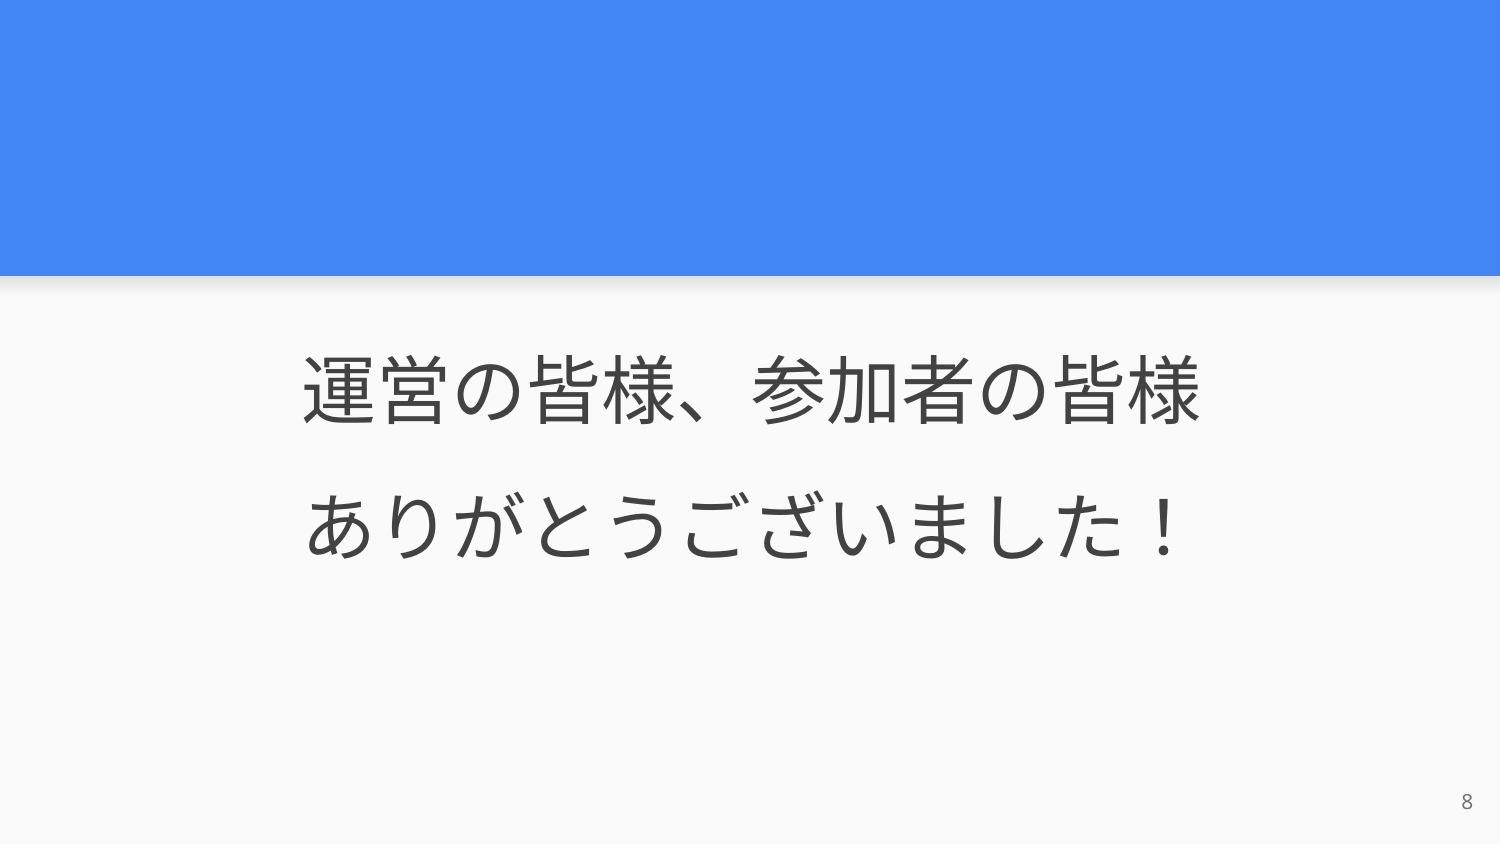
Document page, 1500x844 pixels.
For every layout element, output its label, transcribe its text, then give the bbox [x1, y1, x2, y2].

slide_number ‹#› [1398, 770, 1489, 835]
list 運営の皆様、参加者の皆様 ありがとうございました！ [77, 314, 1427, 760]
